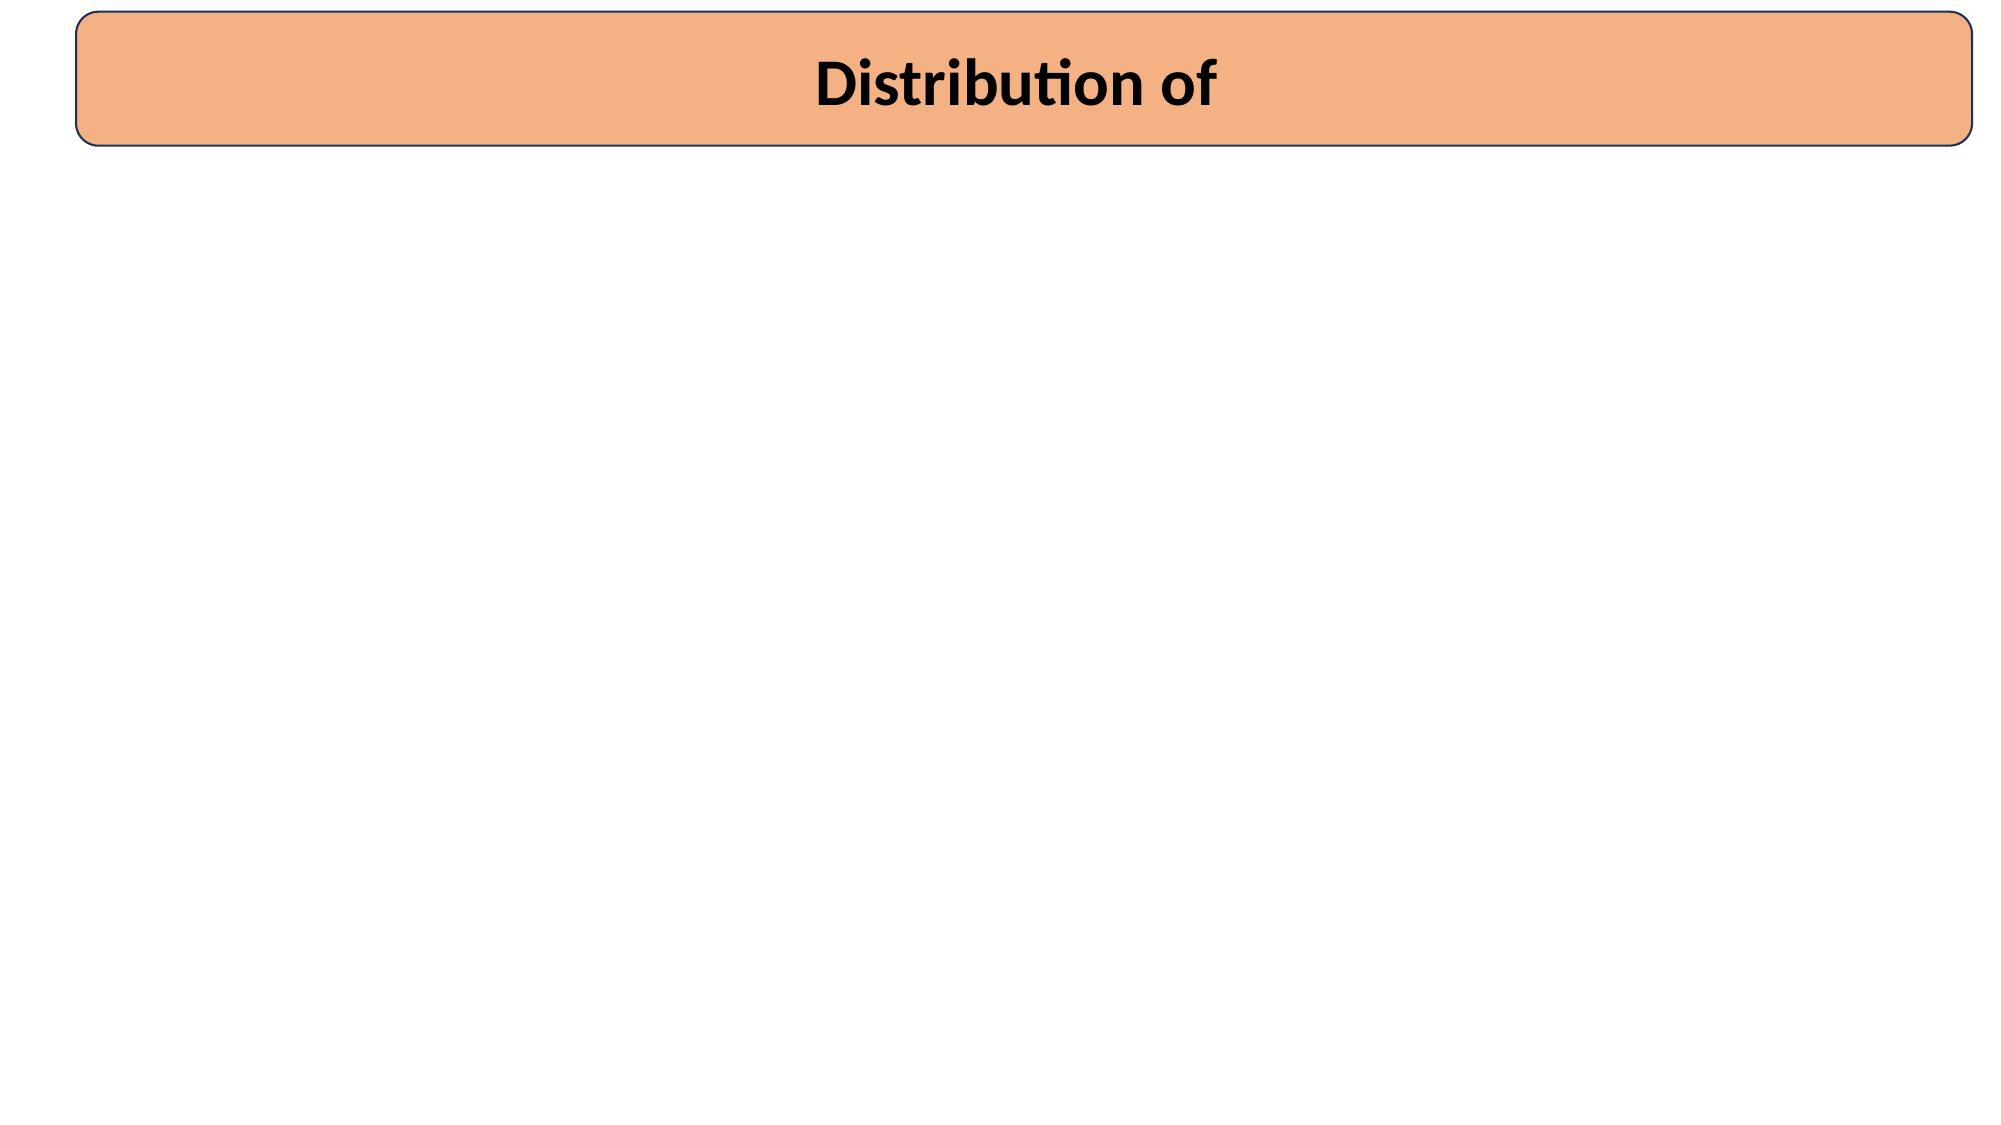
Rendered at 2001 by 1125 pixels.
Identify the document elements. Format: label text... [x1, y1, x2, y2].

text_box Distribution of [75, 10, 1974, 147]
